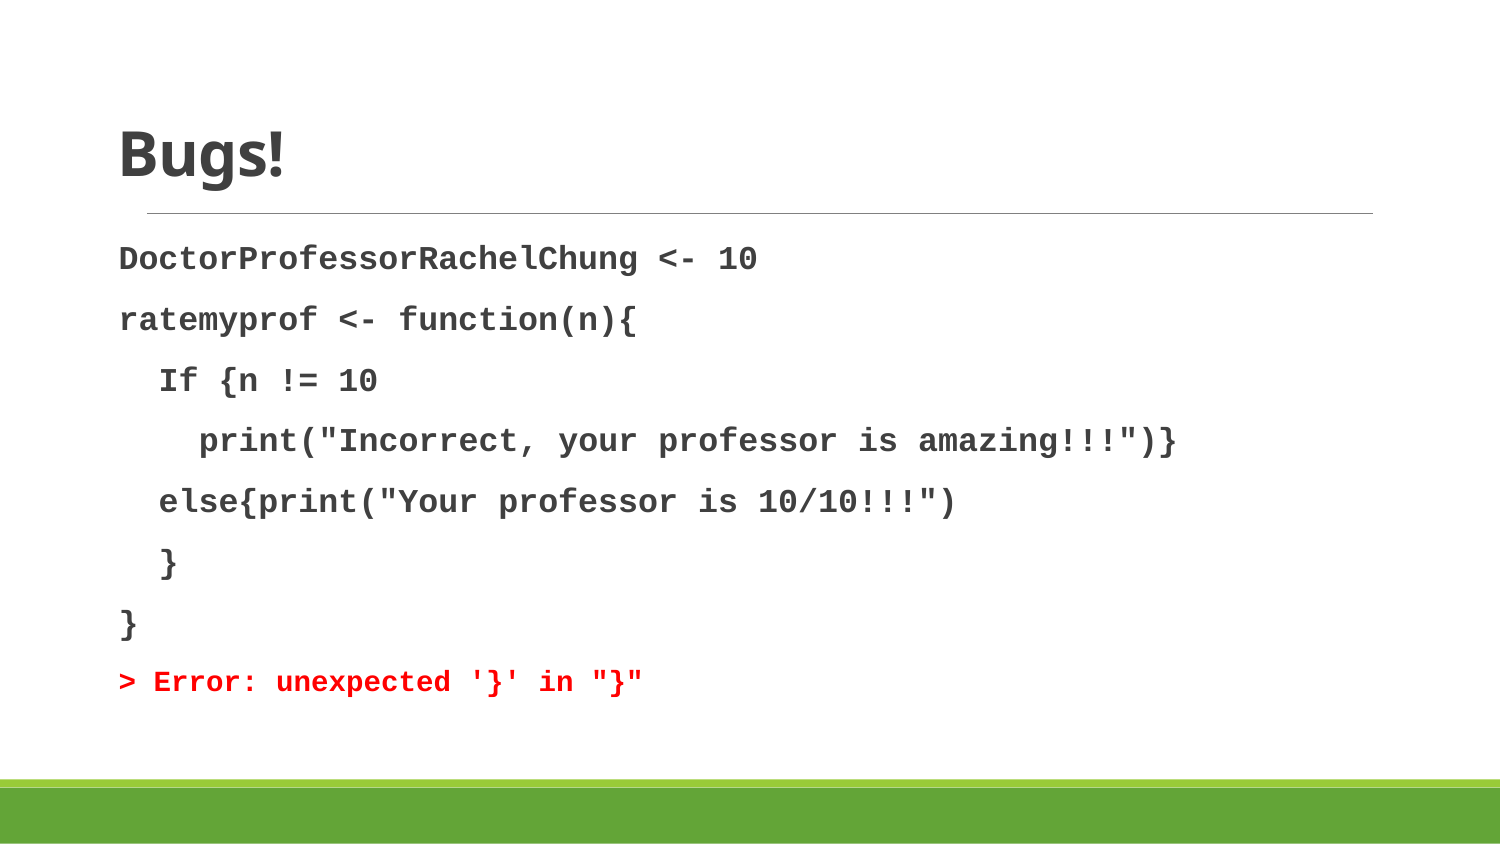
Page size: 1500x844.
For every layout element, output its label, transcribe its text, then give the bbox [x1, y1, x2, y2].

title Bugs! [102, 110, 1500, 205]
list DoctorProfessorRachelChung <- 10 ratemyprof <- function(n){ If {n != 10 print("Incorrect, your professor is amazing!!!")} else{print("Your professor is 10/10!!!") } } > Error: unexpected '}' in "}" [103, 225, 1321, 784]
